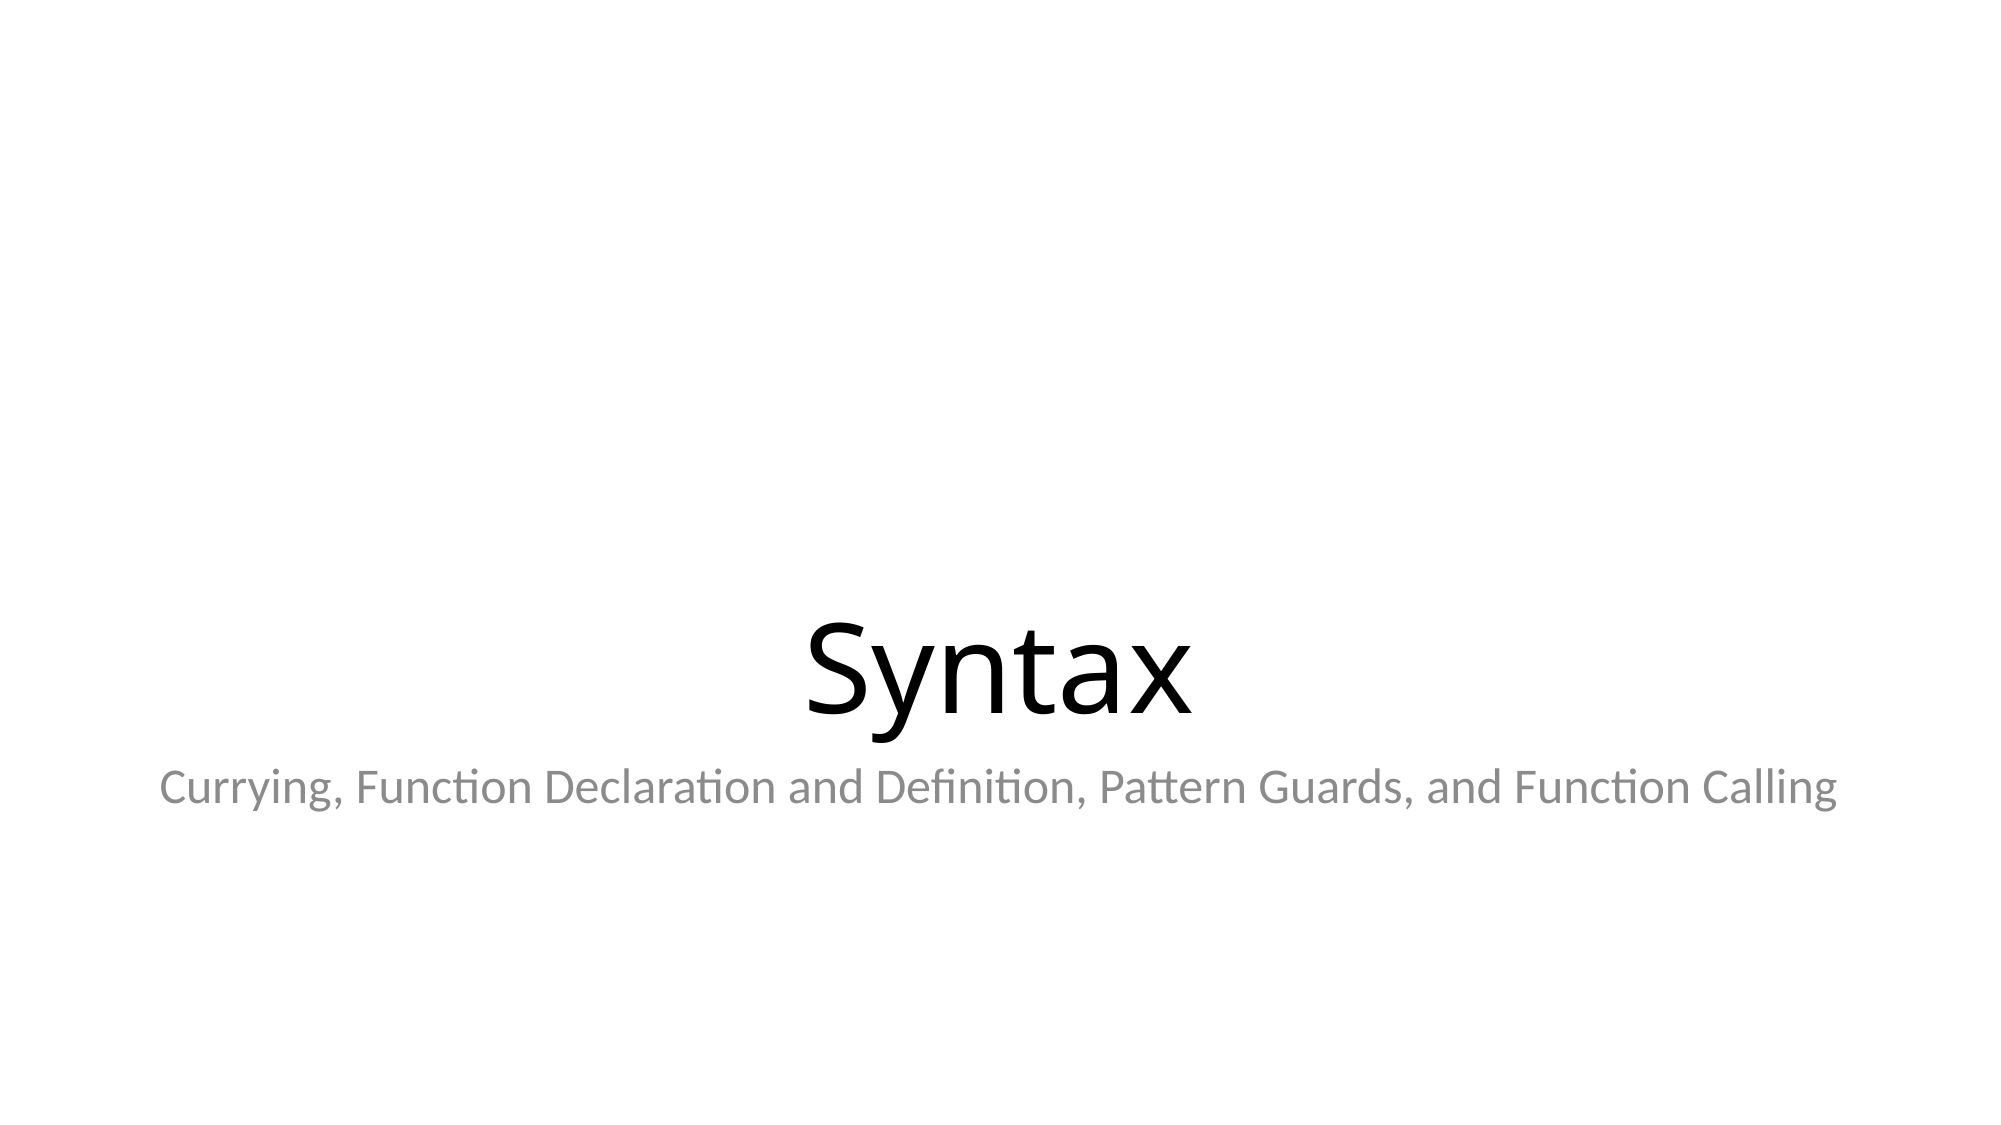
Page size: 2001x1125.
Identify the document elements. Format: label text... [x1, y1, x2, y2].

title Syntax [136, 280, 1862, 749]
list Currying, Function Declaration and Definition, Pattern Guards, and Function Calling [136, 752, 1862, 999]
